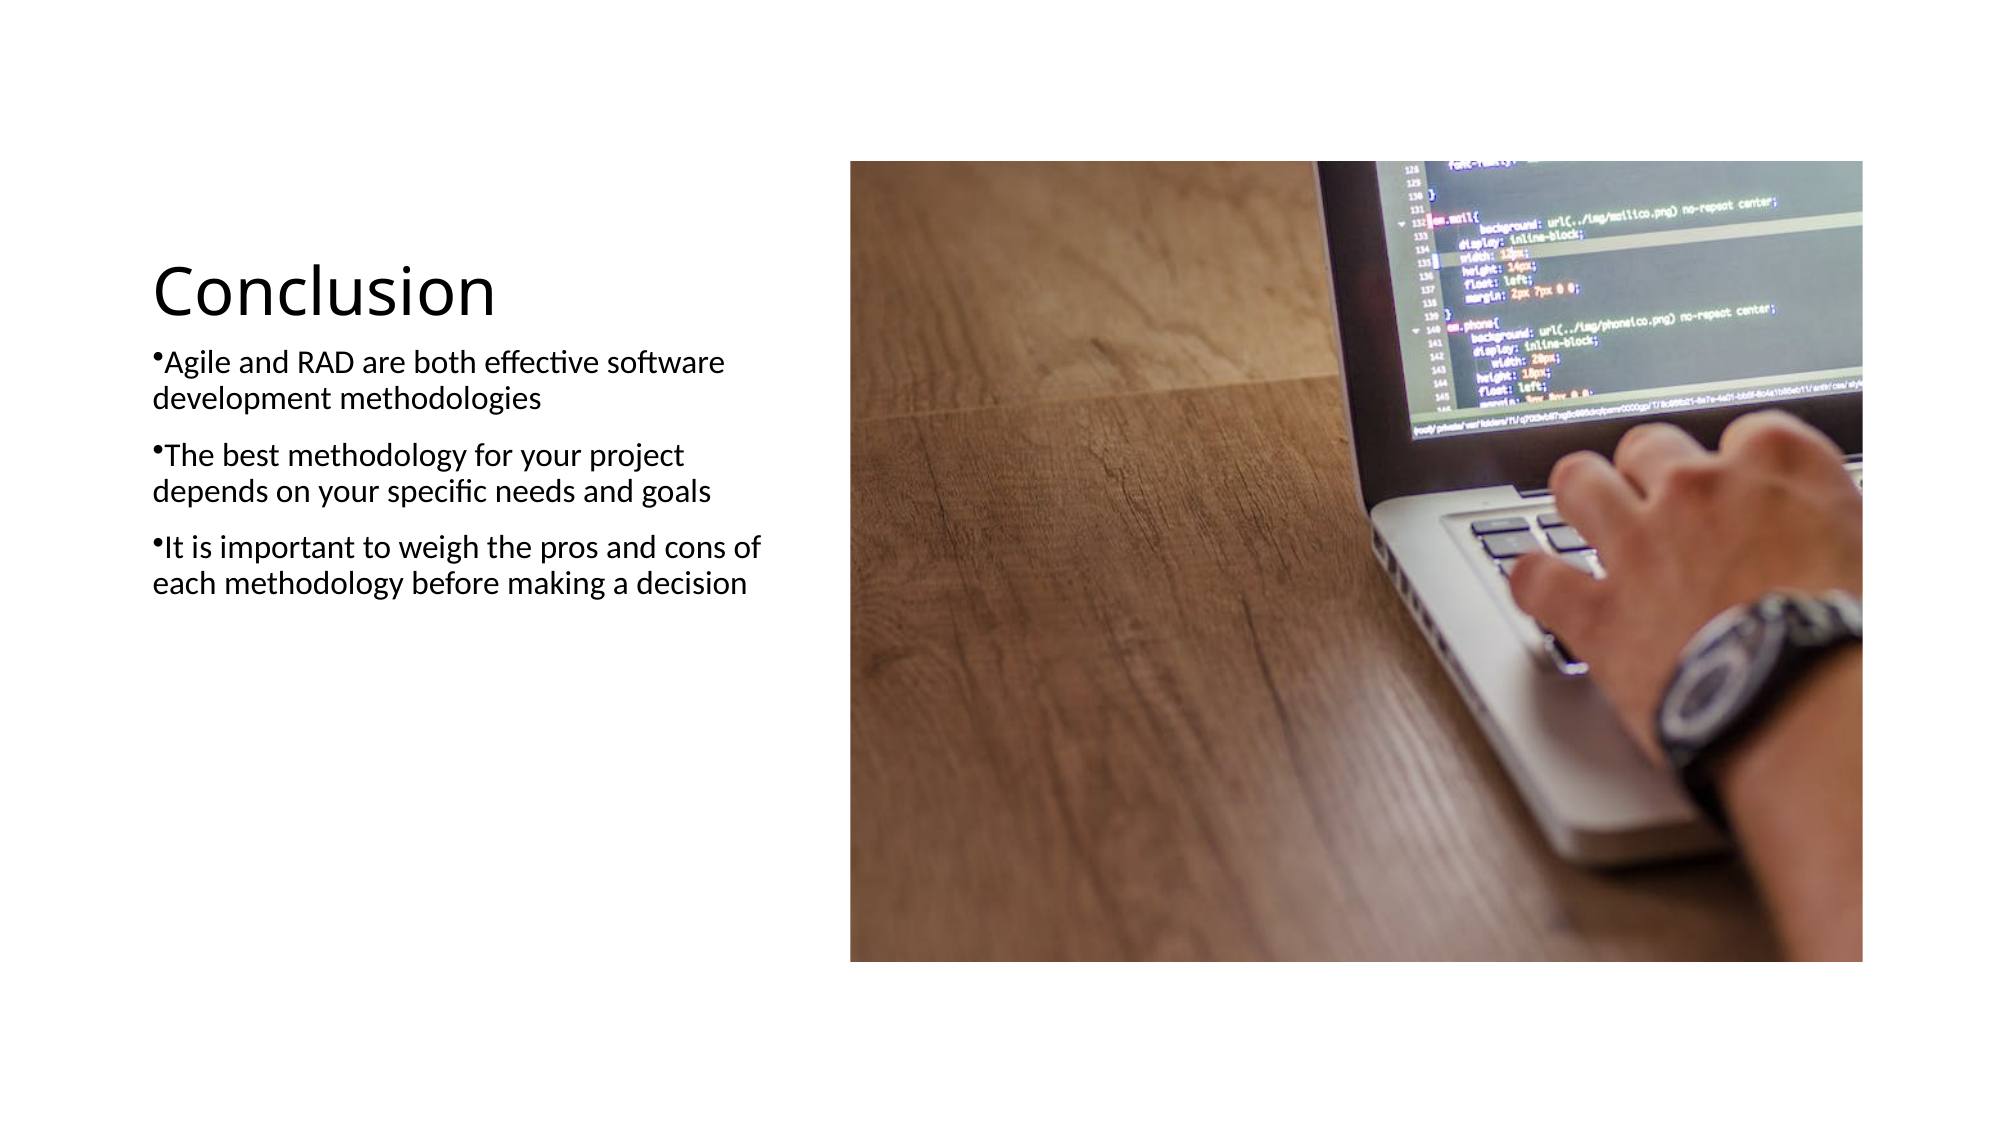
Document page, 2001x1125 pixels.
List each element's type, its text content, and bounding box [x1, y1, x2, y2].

title Conclusion [137, 75, 783, 337]
list Agile and RAD are both effective software development methodologies The best methodology for your project depends on your specific needs and goals It is important to weigh the pros and cons of each methodology before making a decision [137, 337, 783, 963]
picture [850, 161, 1863, 962]
